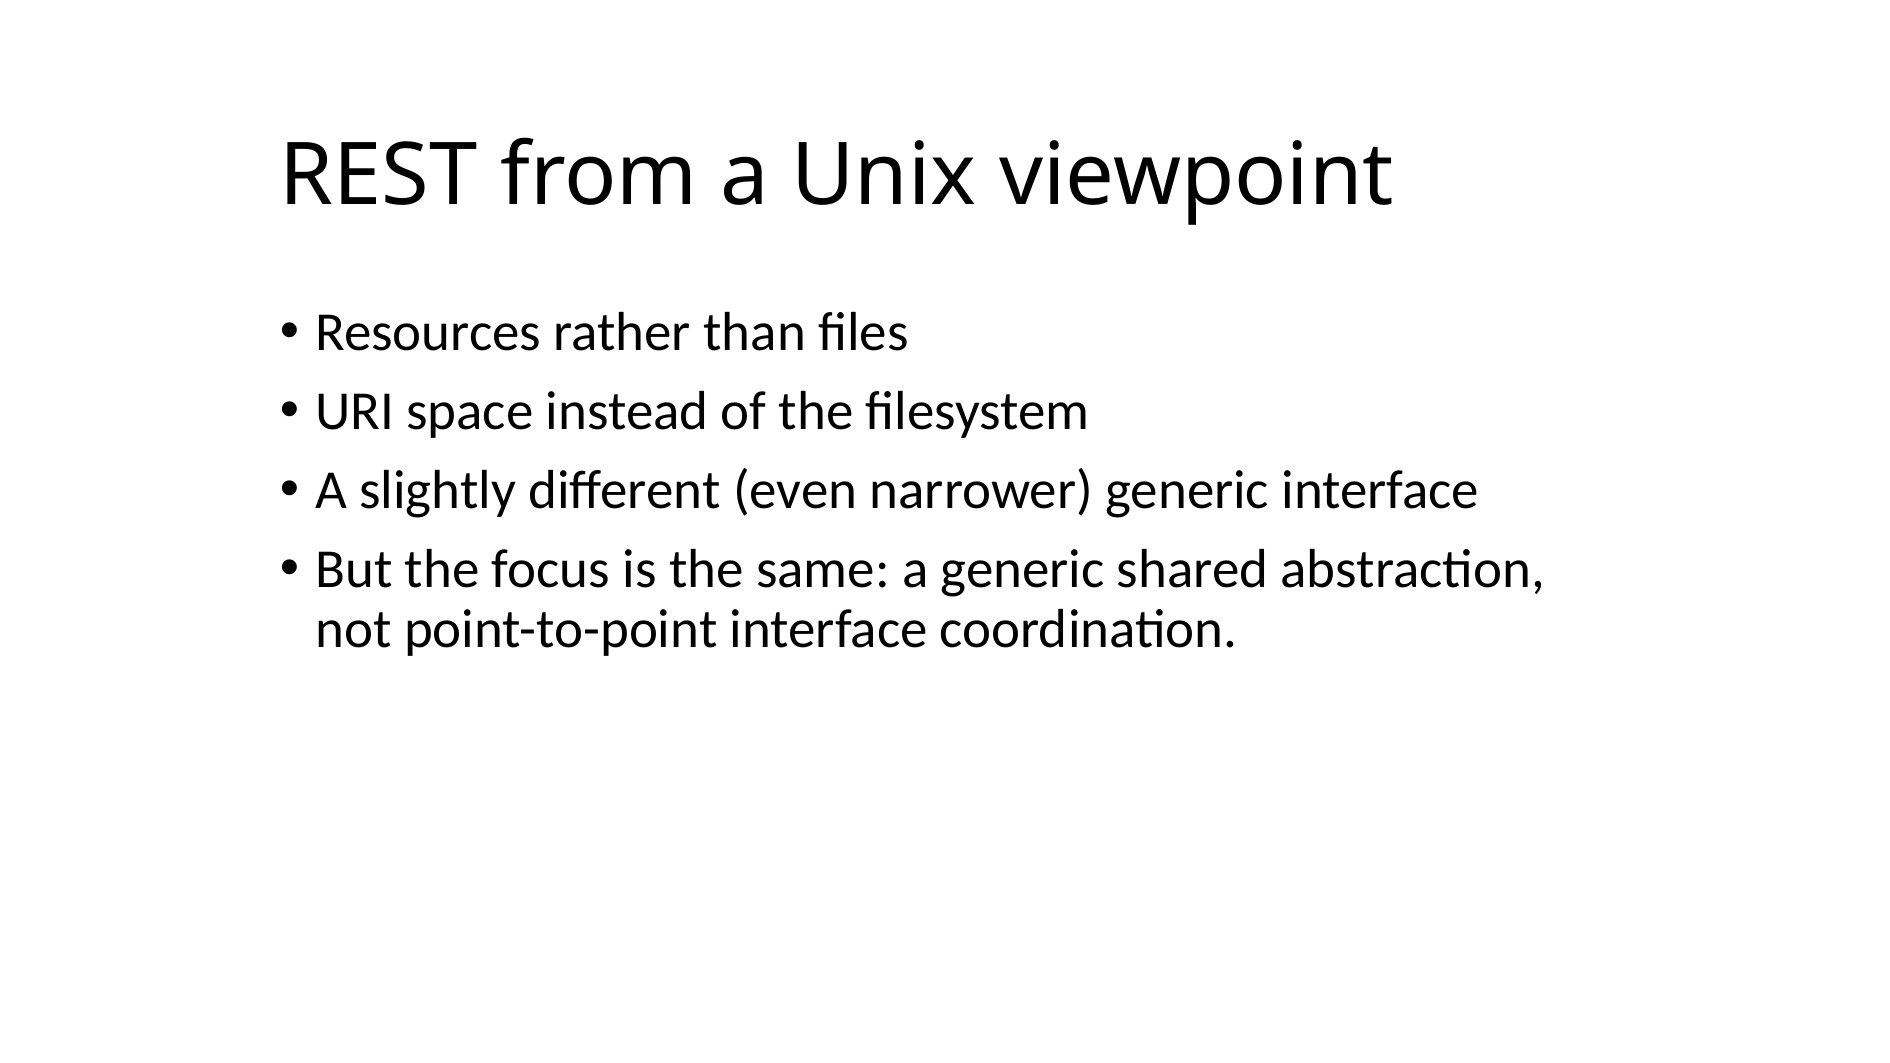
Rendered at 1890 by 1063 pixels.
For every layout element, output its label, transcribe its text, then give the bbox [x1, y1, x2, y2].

list Resources rather than files URI space instead of the filesystem A slightly different (even narrower) generic interface But the focus is the same: a generic shared abstraction, not point-to-point interface coordination. [264, 295, 1627, 978]
title REST from a Unix viewpoint [264, 88, 1627, 266]
